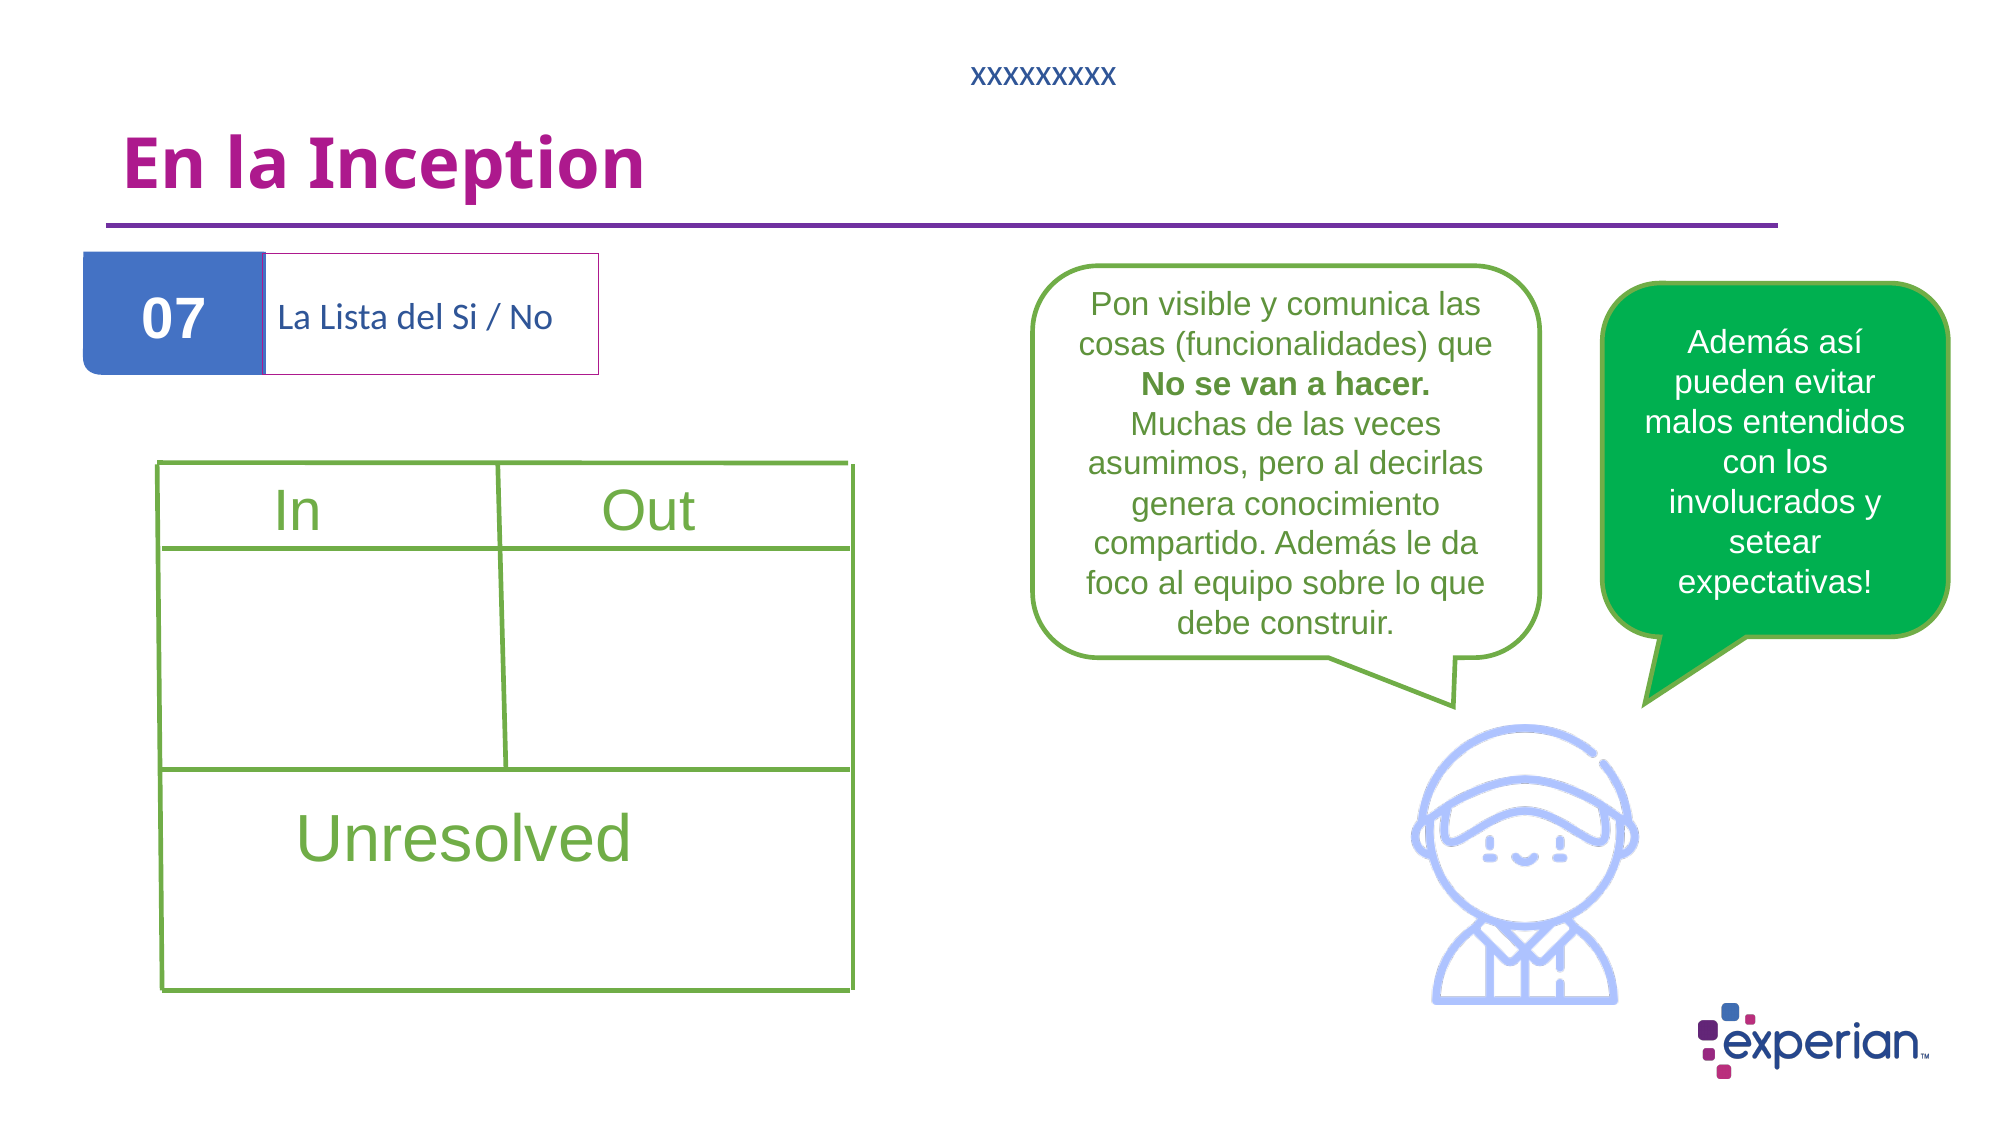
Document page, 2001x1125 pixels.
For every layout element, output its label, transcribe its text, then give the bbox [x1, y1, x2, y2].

text_box xxxxxxxxx [880, 40, 1636, 145]
text_box Además así pueden evitar malos entendidos con los involucrados y setear expectativas! [1601, 281, 1950, 706]
text_box Pon visible y comunica las cosas (funcionalidades) que No se van a hacer. Muchas de las veces asumimos, pero al decirlas genera conocimiento compartido. Además le da foco al equipo sobre lo que debe construir. [1031, 264, 1541, 709]
title En la Inception [105, 119, 1656, 212]
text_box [82, 251, 599, 377]
picture [1384, 724, 1666, 1005]
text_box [157, 461, 854, 991]
picture [1698, 1003, 1929, 1079]
